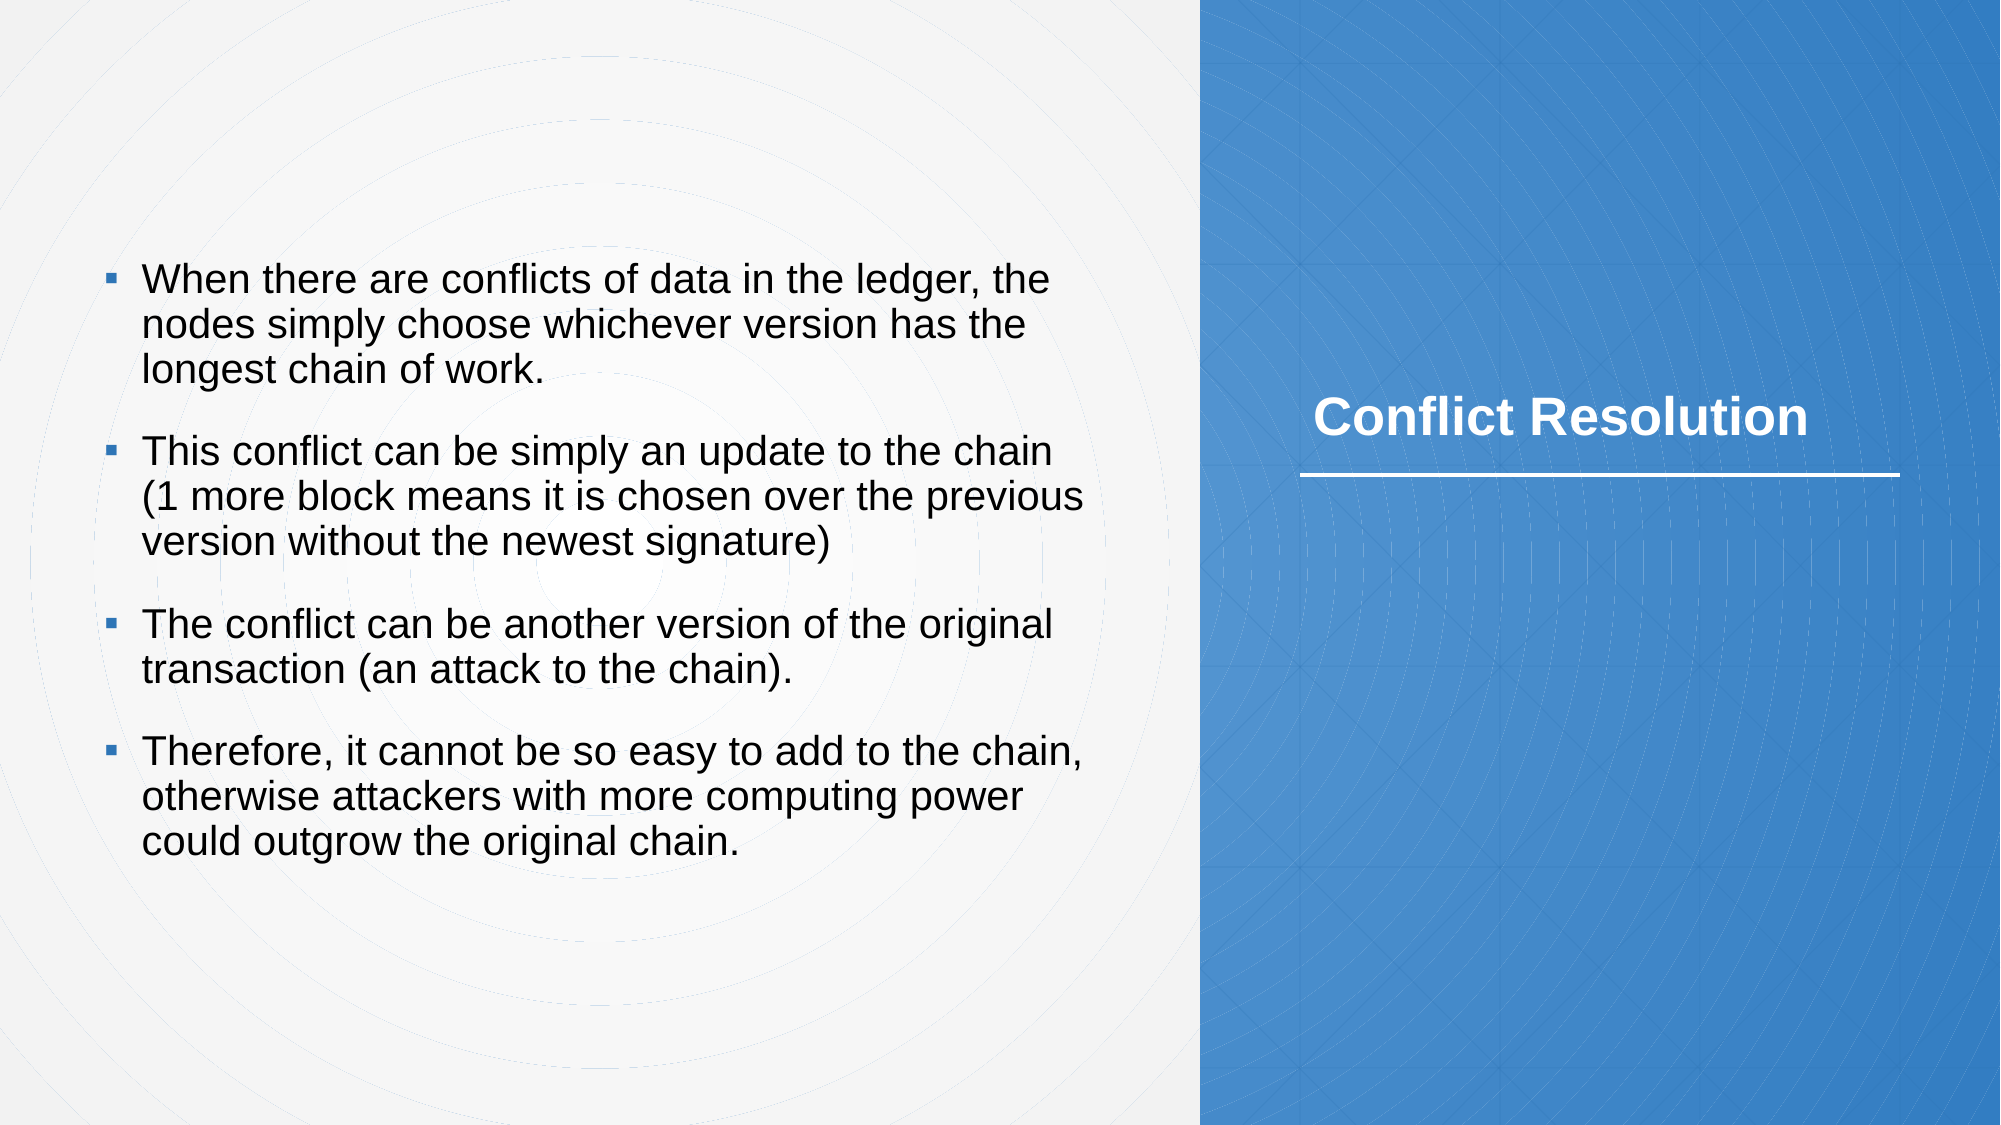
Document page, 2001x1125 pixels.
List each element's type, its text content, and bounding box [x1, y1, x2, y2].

list [1298, 491, 1899, 867]
list When there are conflicts of data in the ledger, the nodes simply choose whichever version has the longest chain of work. This conflict can be simply an update to the chain (1 more block means it is chosen over the previous version without the newest signature) The conflict can be another version of the original transaction (an attack to the chain). Therefore, it cannot be so easy to add to the chain, otherwise attackers with more computing power could outgrow the original chain. [89, 249, 1110, 876]
title Conflict Resolution [1298, 93, 1899, 455]
